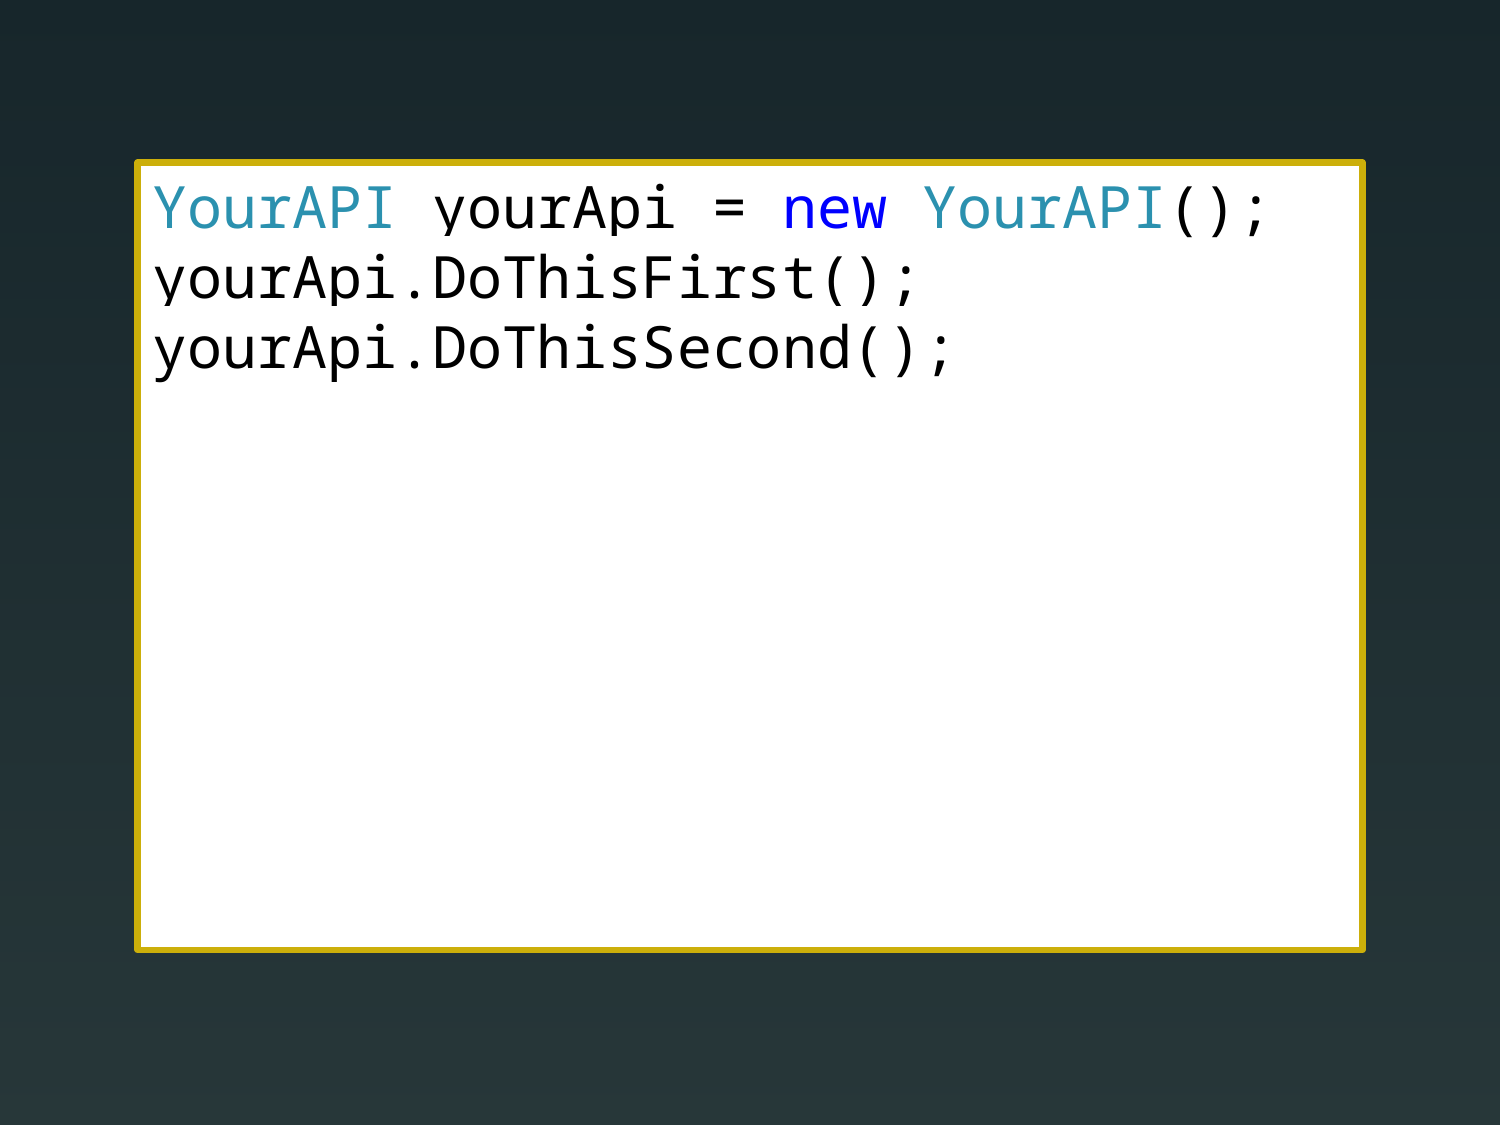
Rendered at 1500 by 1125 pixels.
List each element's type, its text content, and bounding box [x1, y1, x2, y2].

text_box YourAPI yourApi = new YourAPI(); yourApi.DoThisFirst(); yourApi.DoThisSecond(); [137, 162, 1363, 950]
